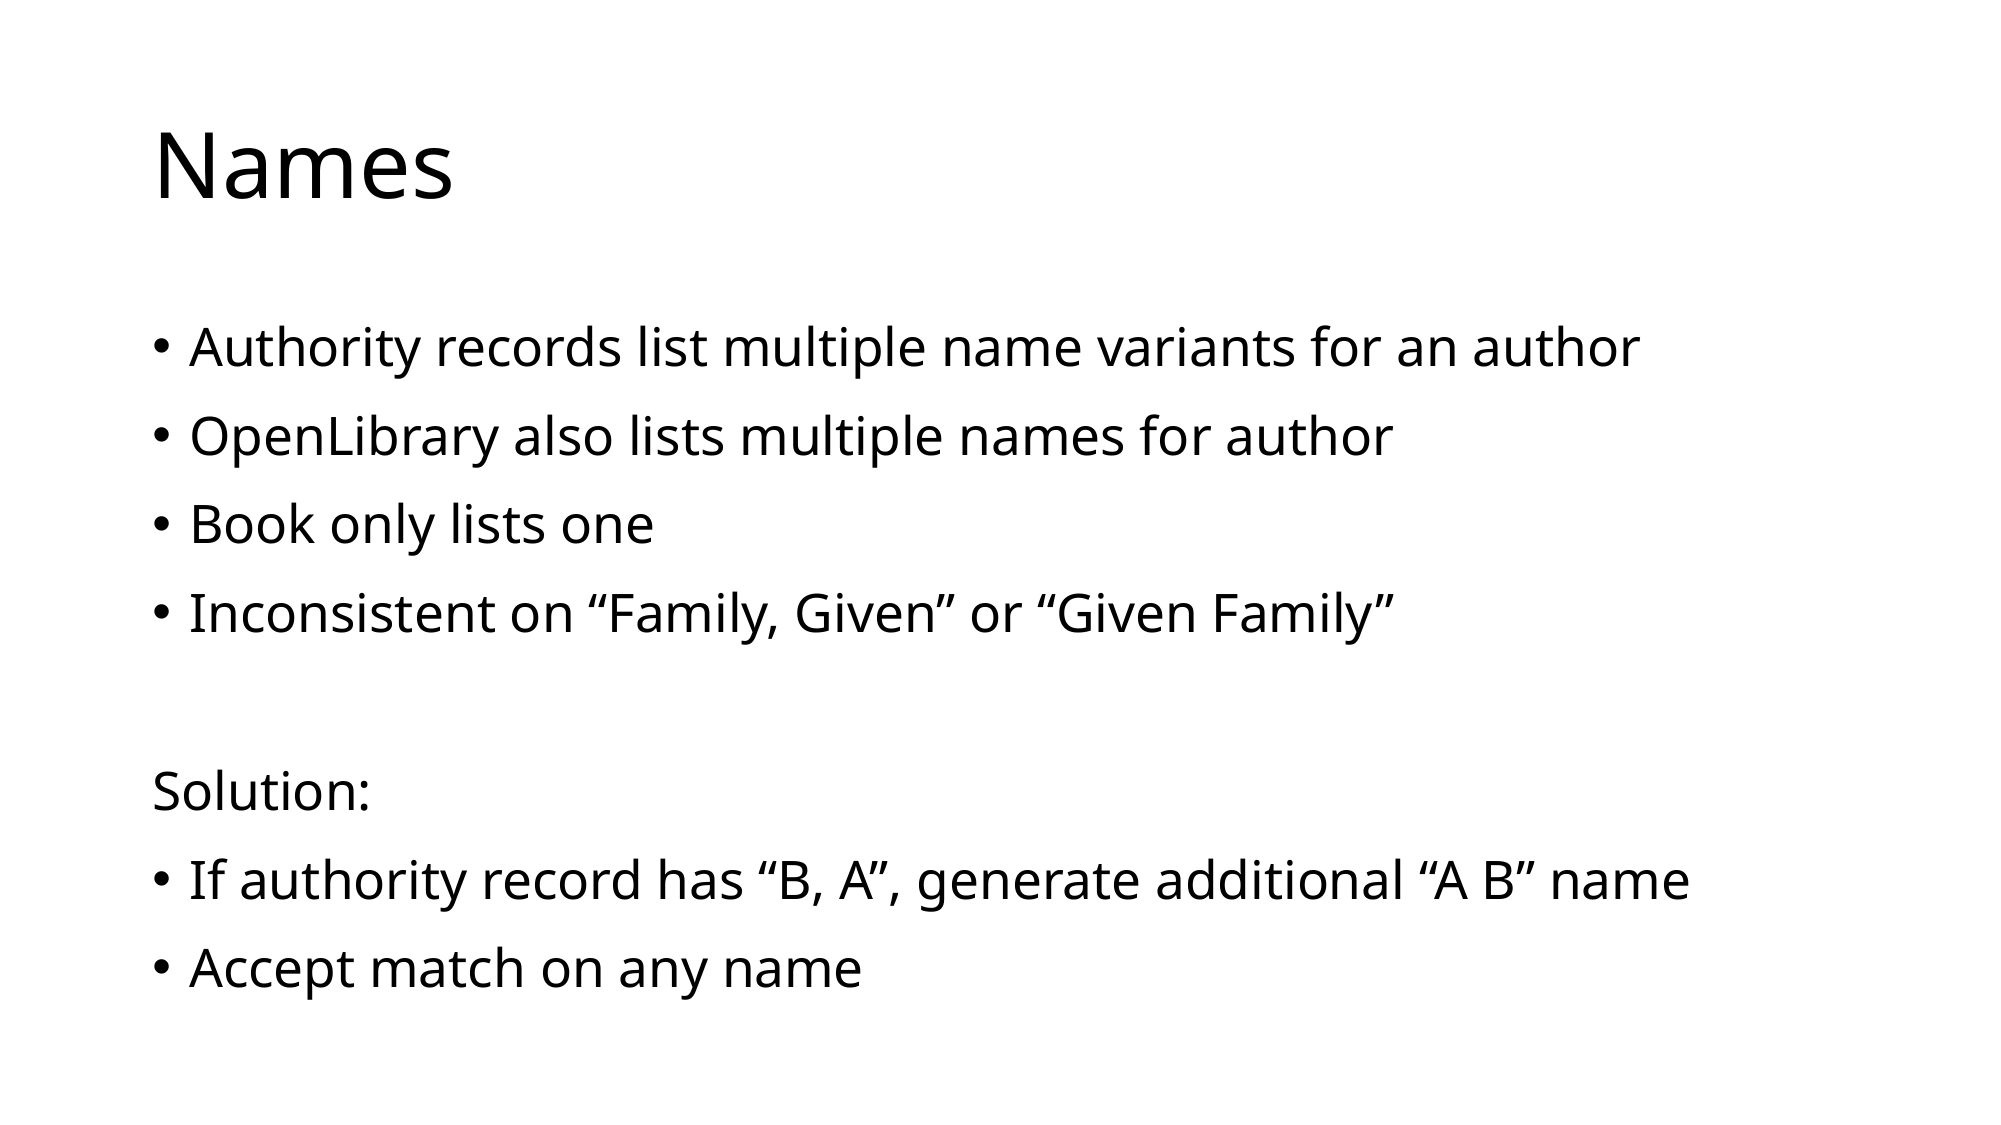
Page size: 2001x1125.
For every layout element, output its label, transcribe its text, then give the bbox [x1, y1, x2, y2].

title Names [137, 59, 1863, 278]
list Authority records list multiple name variants for an author OpenLibrary also lists multiple names for author Book only lists one Inconsistent on “Family, Given” or “Given Family” Solution: If authority record has “B, A”, generate additional “A B” name Accept match on any name [137, 299, 1863, 1014]
